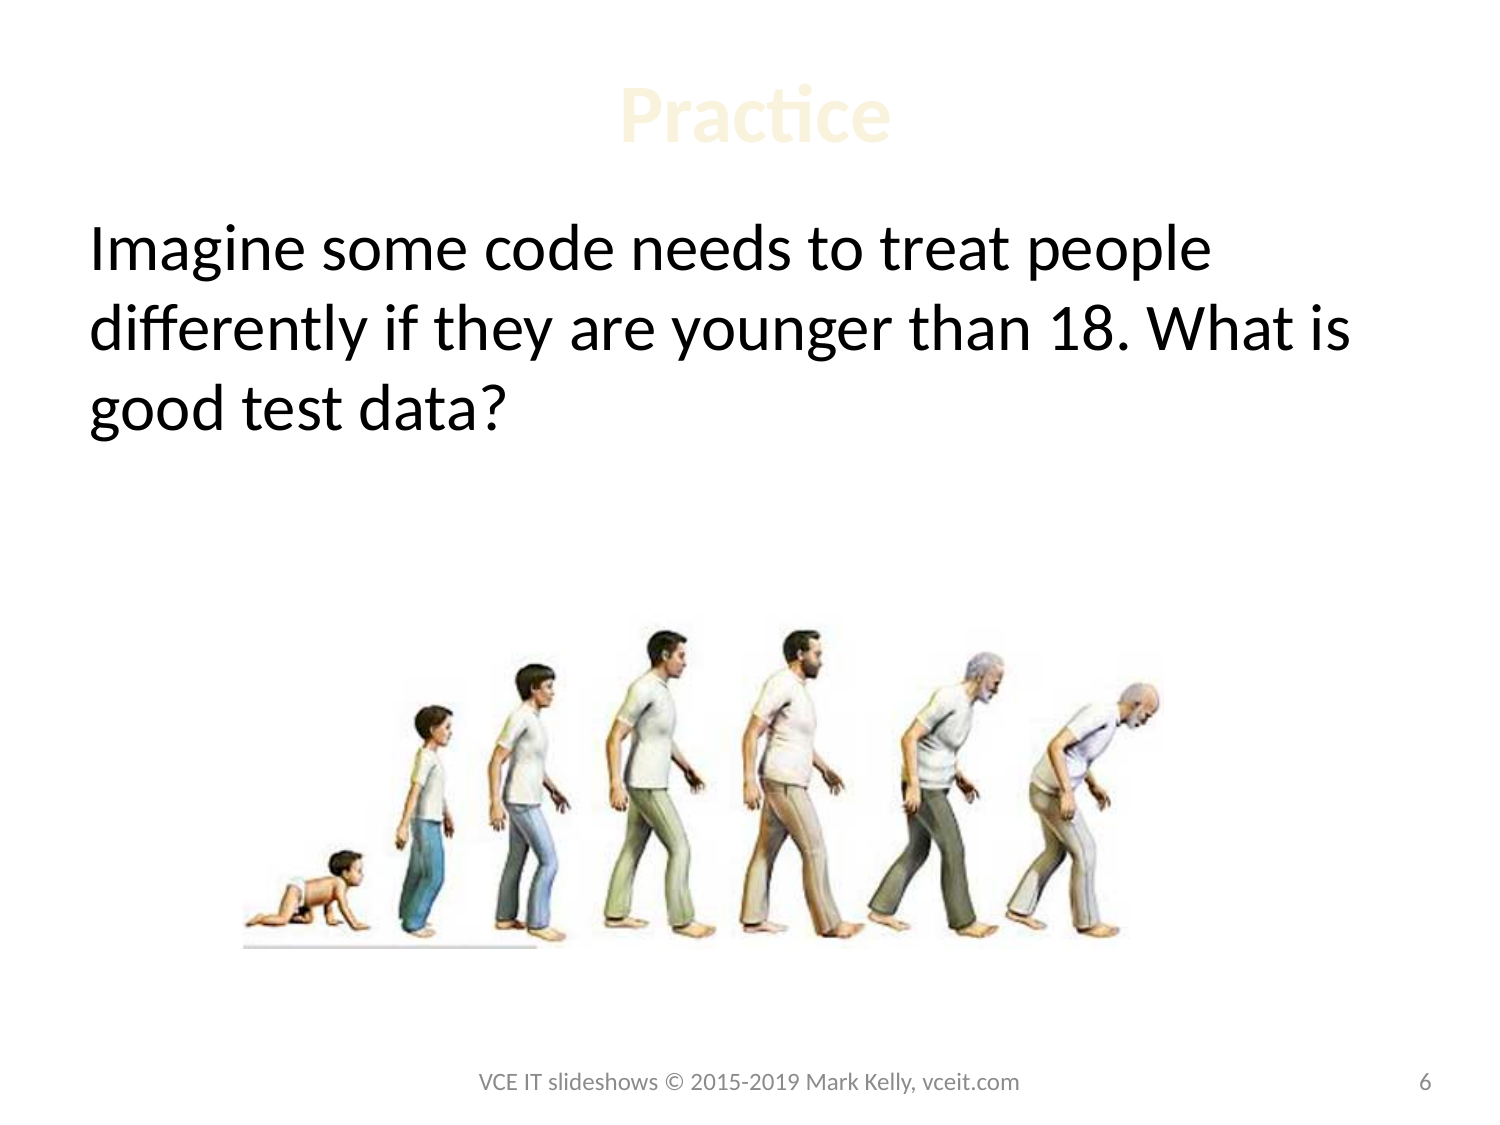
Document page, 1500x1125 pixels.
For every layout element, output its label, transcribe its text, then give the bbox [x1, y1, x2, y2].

text_box Practice [29, 45, 1483, 173]
text_box Imagine some code needs to treat people differently if they are younger than 18. What is good test data? [74, 196, 1425, 1125]
text_box <number> [1375, 1058, 1447, 1103]
picture [241, 526, 1164, 949]
text_box VCE IT slideshows © 2015-2019 Mark Kelly, vceit.com [383, 1058, 1116, 1103]
